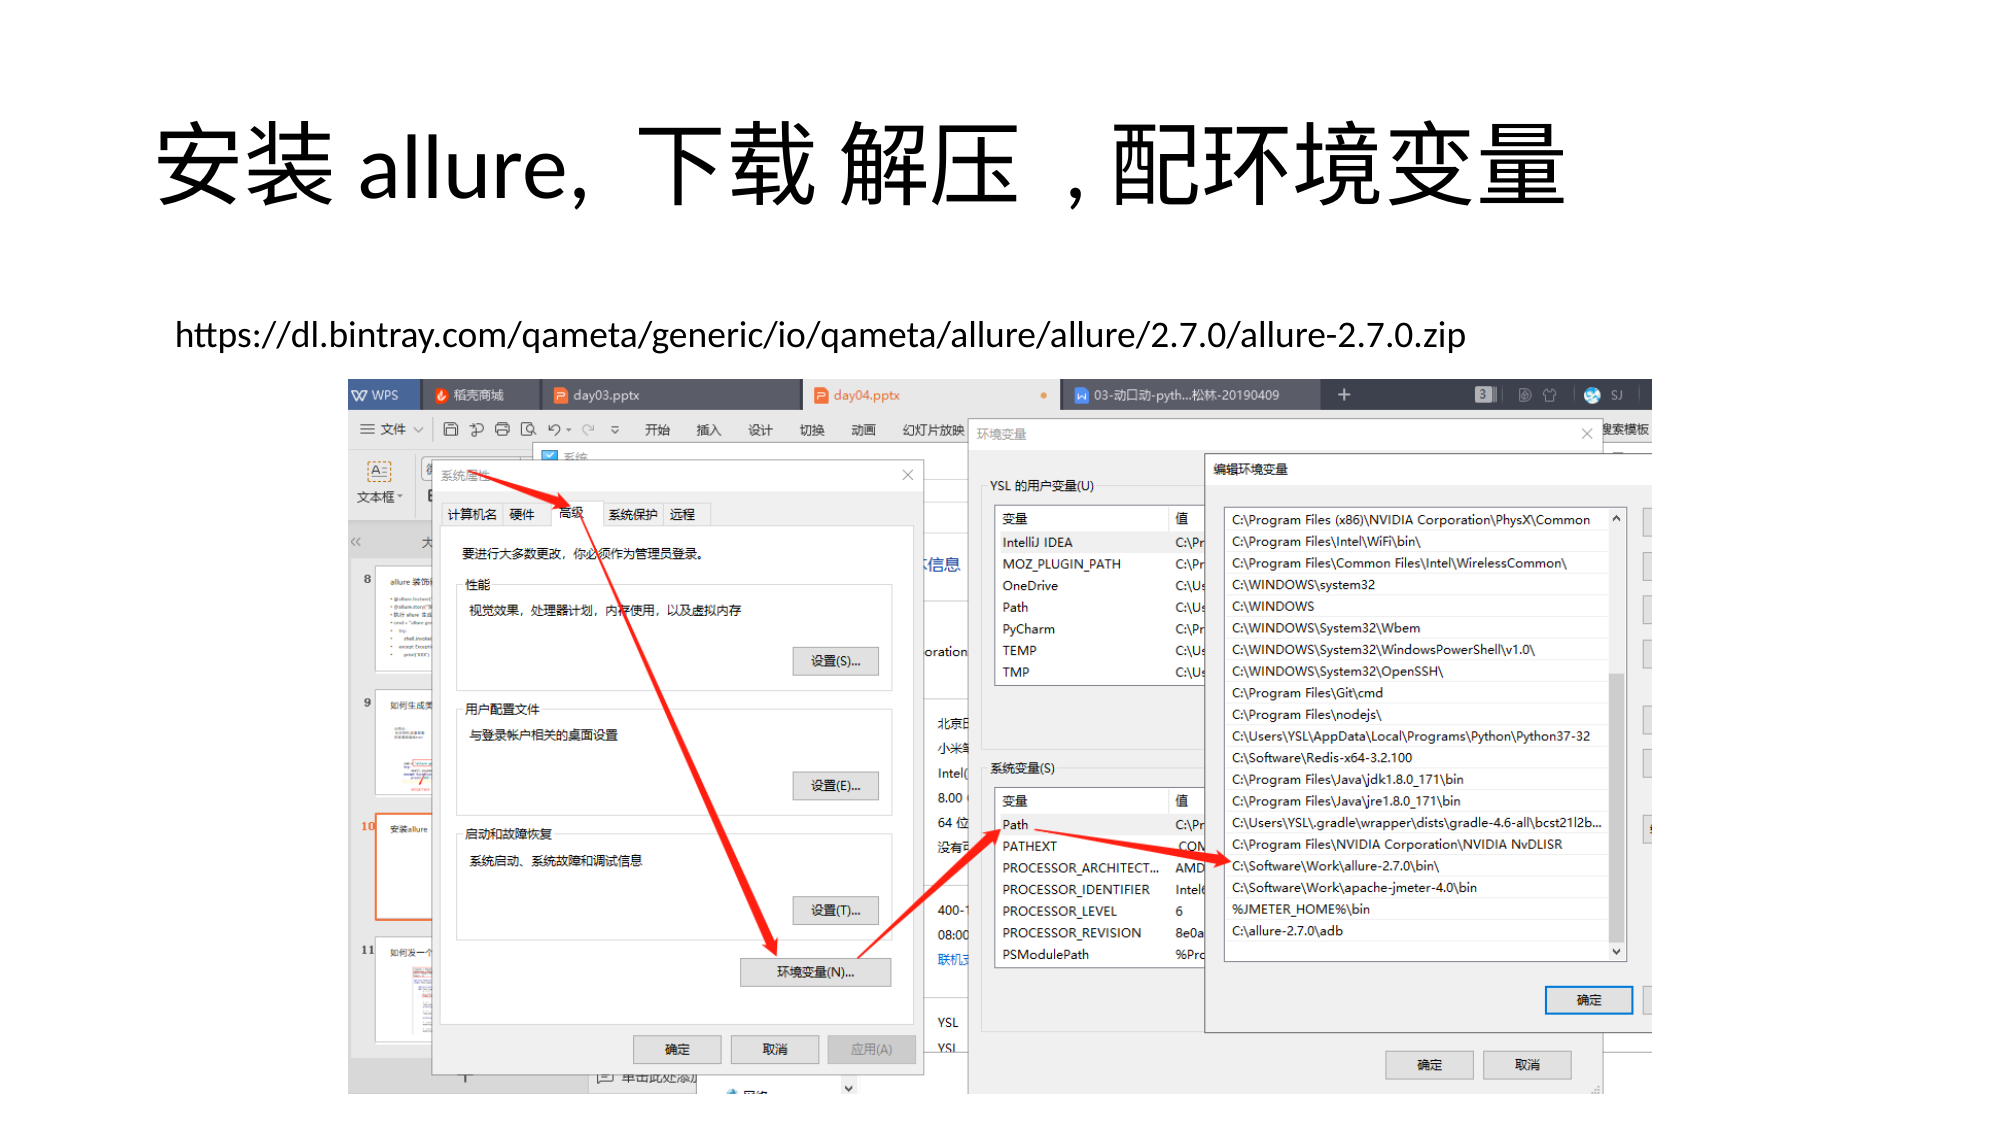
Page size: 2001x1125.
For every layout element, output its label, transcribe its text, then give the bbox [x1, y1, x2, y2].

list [348, 379, 1652, 1094]
title 安装allure, 下载 解压 ,配环境变量 [137, 59, 1863, 278]
text_box https://dl.bintray.com/qameta/generic/io/qameta/allure/allure/2.7.0/allure-2.7.0.zip [159, 302, 1483, 363]
